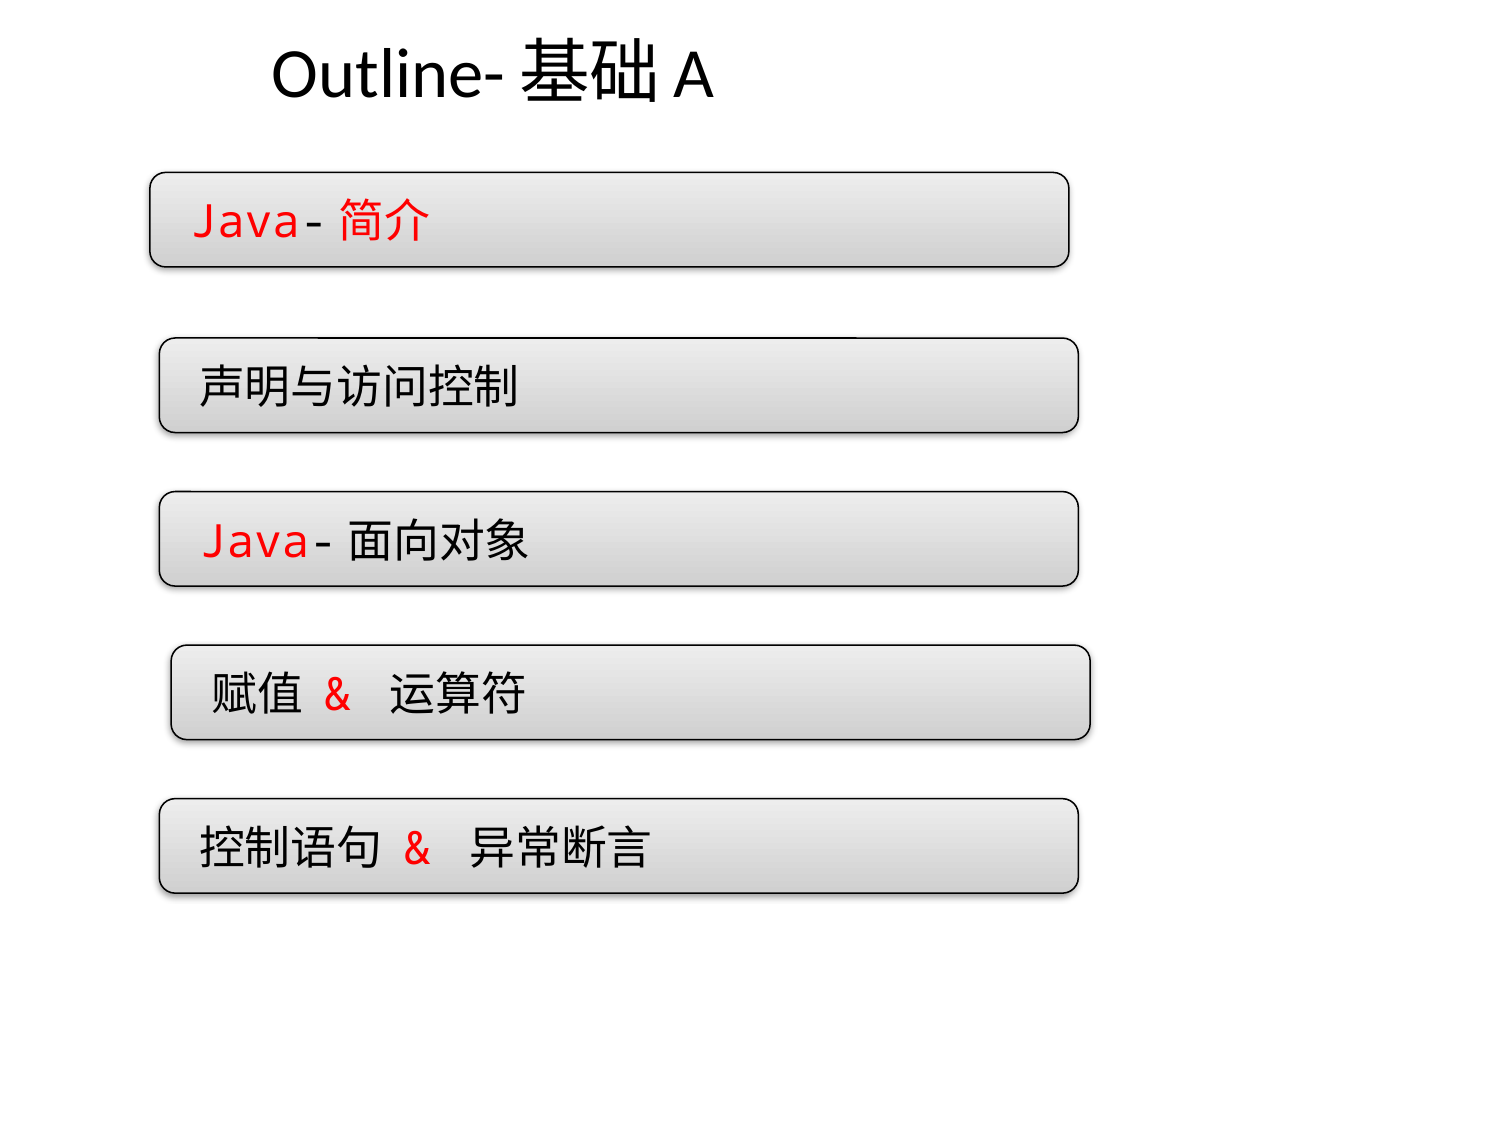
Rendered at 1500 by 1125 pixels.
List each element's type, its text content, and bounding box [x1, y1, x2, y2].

text_box 控制语句 & 异常断言 [158, 797, 1080, 894]
text_box 声明与访问控制 [158, 337, 1080, 434]
title Outline-基础A [123, 19, 863, 120]
text_box Java-面向对象 [158, 490, 1080, 587]
text_box Java-简介 [149, 171, 1070, 268]
text_box 赋值 & 运算符 [170, 644, 1091, 741]
